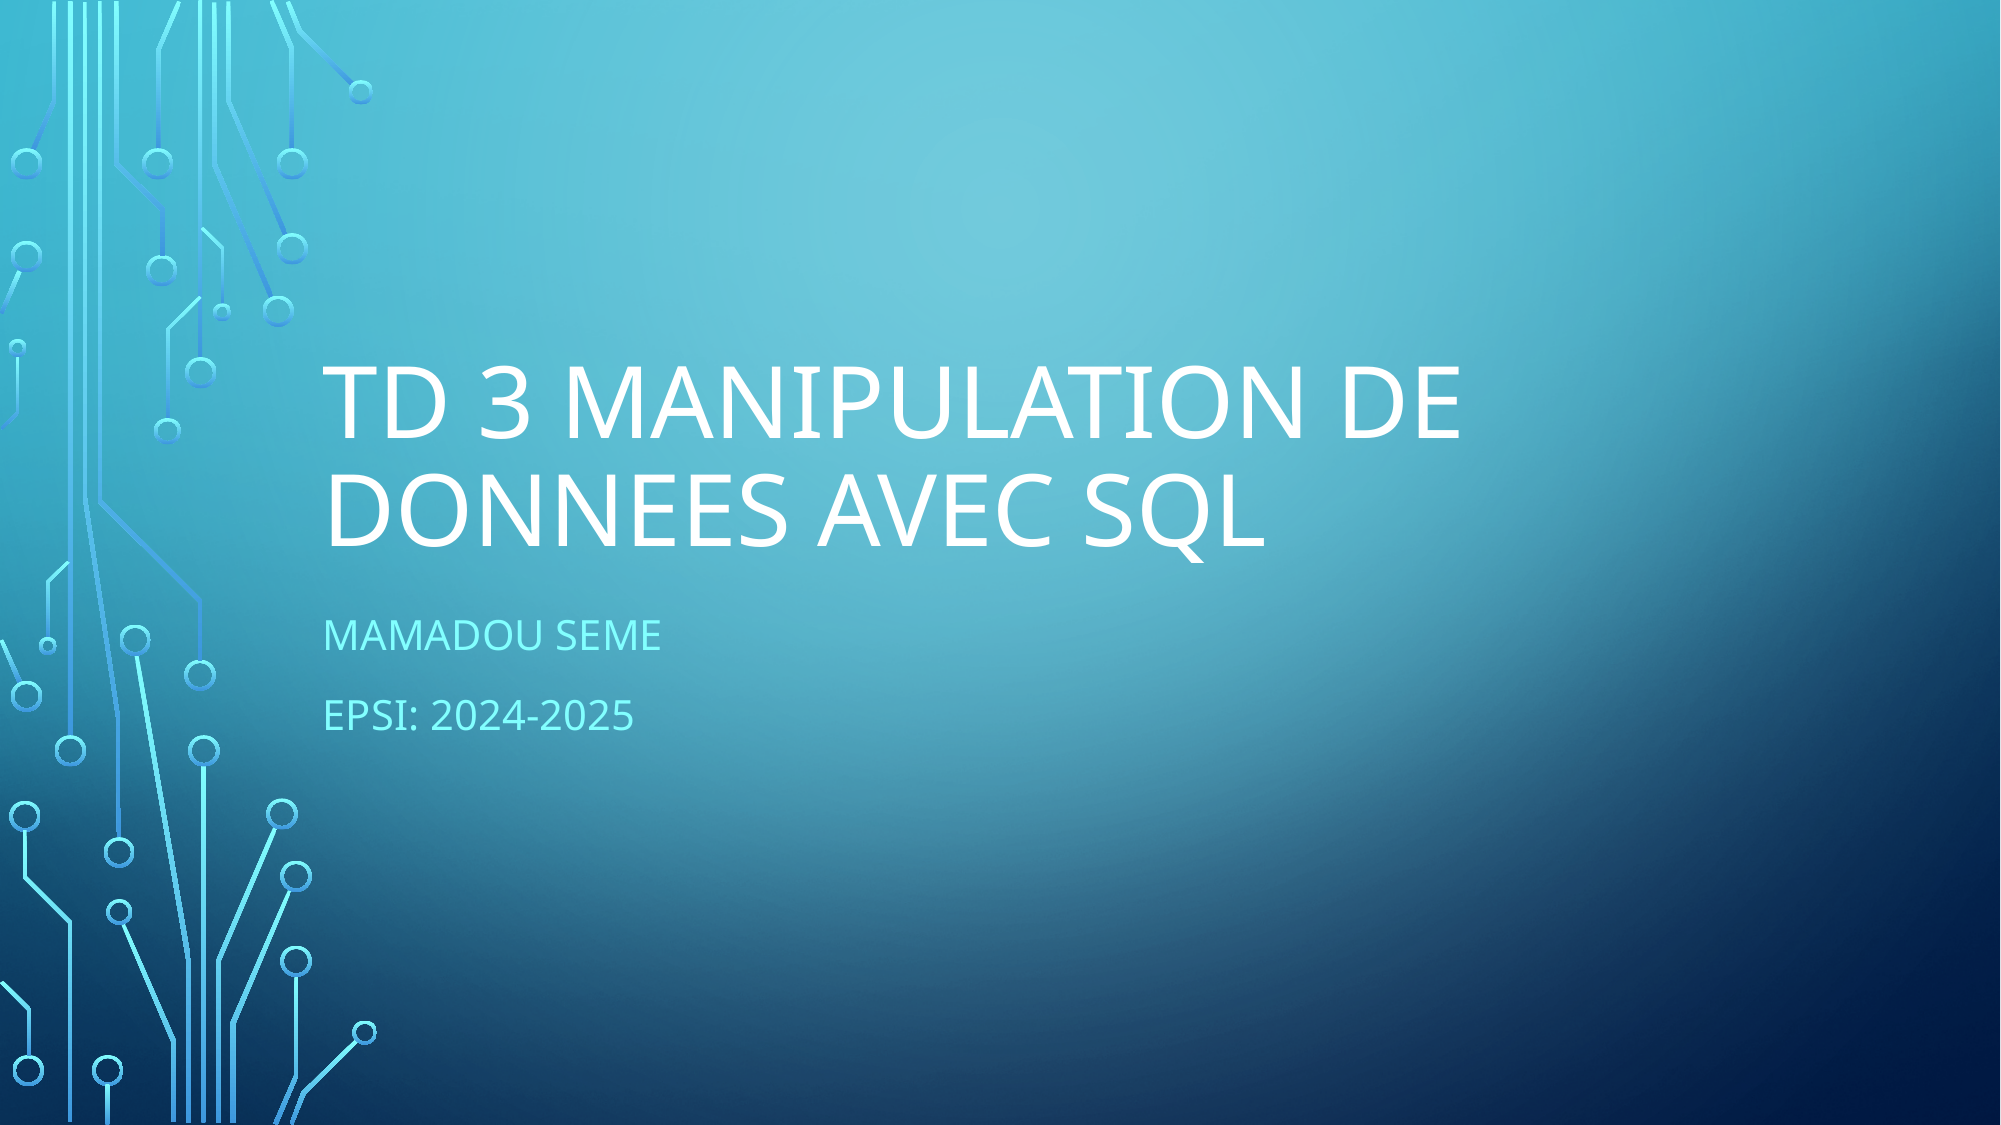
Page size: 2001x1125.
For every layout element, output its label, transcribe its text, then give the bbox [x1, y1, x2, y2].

title Td 3 Manipulation de DONNEES avec sql [307, 184, 1750, 576]
subtitle Mamadou SEME Epsi: 2024-2025 [307, 590, 1750, 863]
